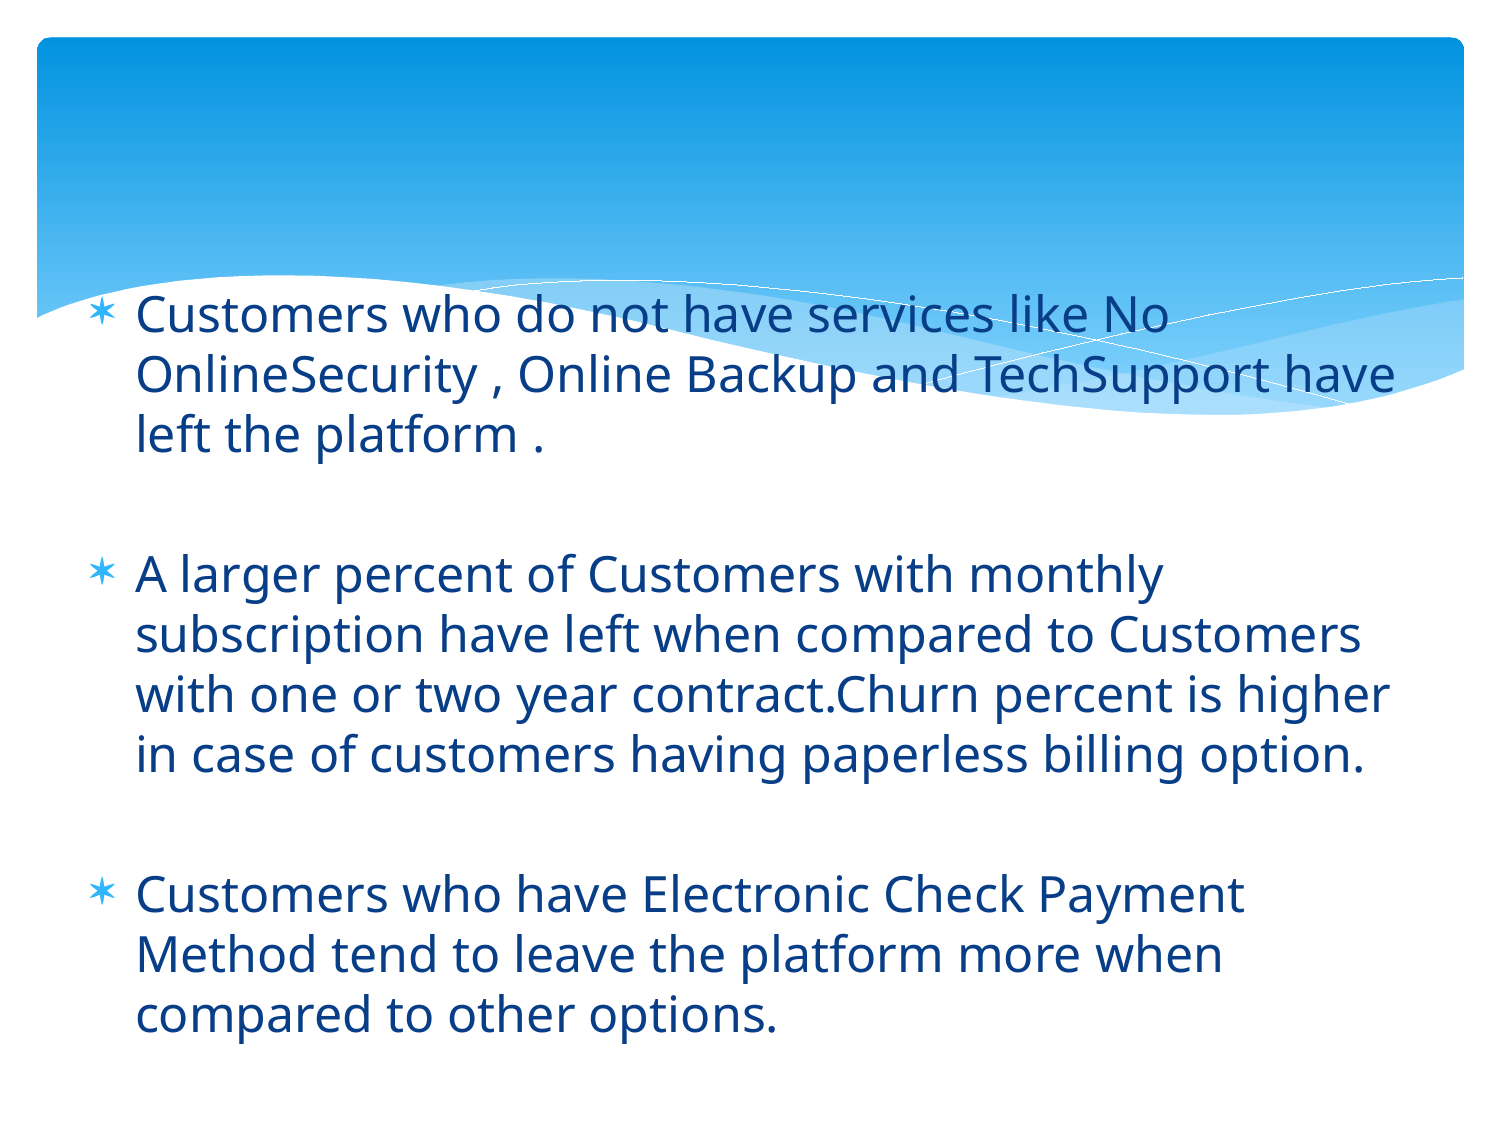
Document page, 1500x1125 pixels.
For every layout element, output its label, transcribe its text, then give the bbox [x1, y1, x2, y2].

list Customers who do not have services like No OnlineSecurity , Online Backup and TechSupport have left the platform . A larger percent of Customers with monthly subscription have left when compared to Customers with one or two year contract.Churn percent is higher in case of customers having paperless billing option. Customers who have Electronic Check Payment Method tend to leave the platform more when compared to other options. [75, 275, 1450, 1005]
